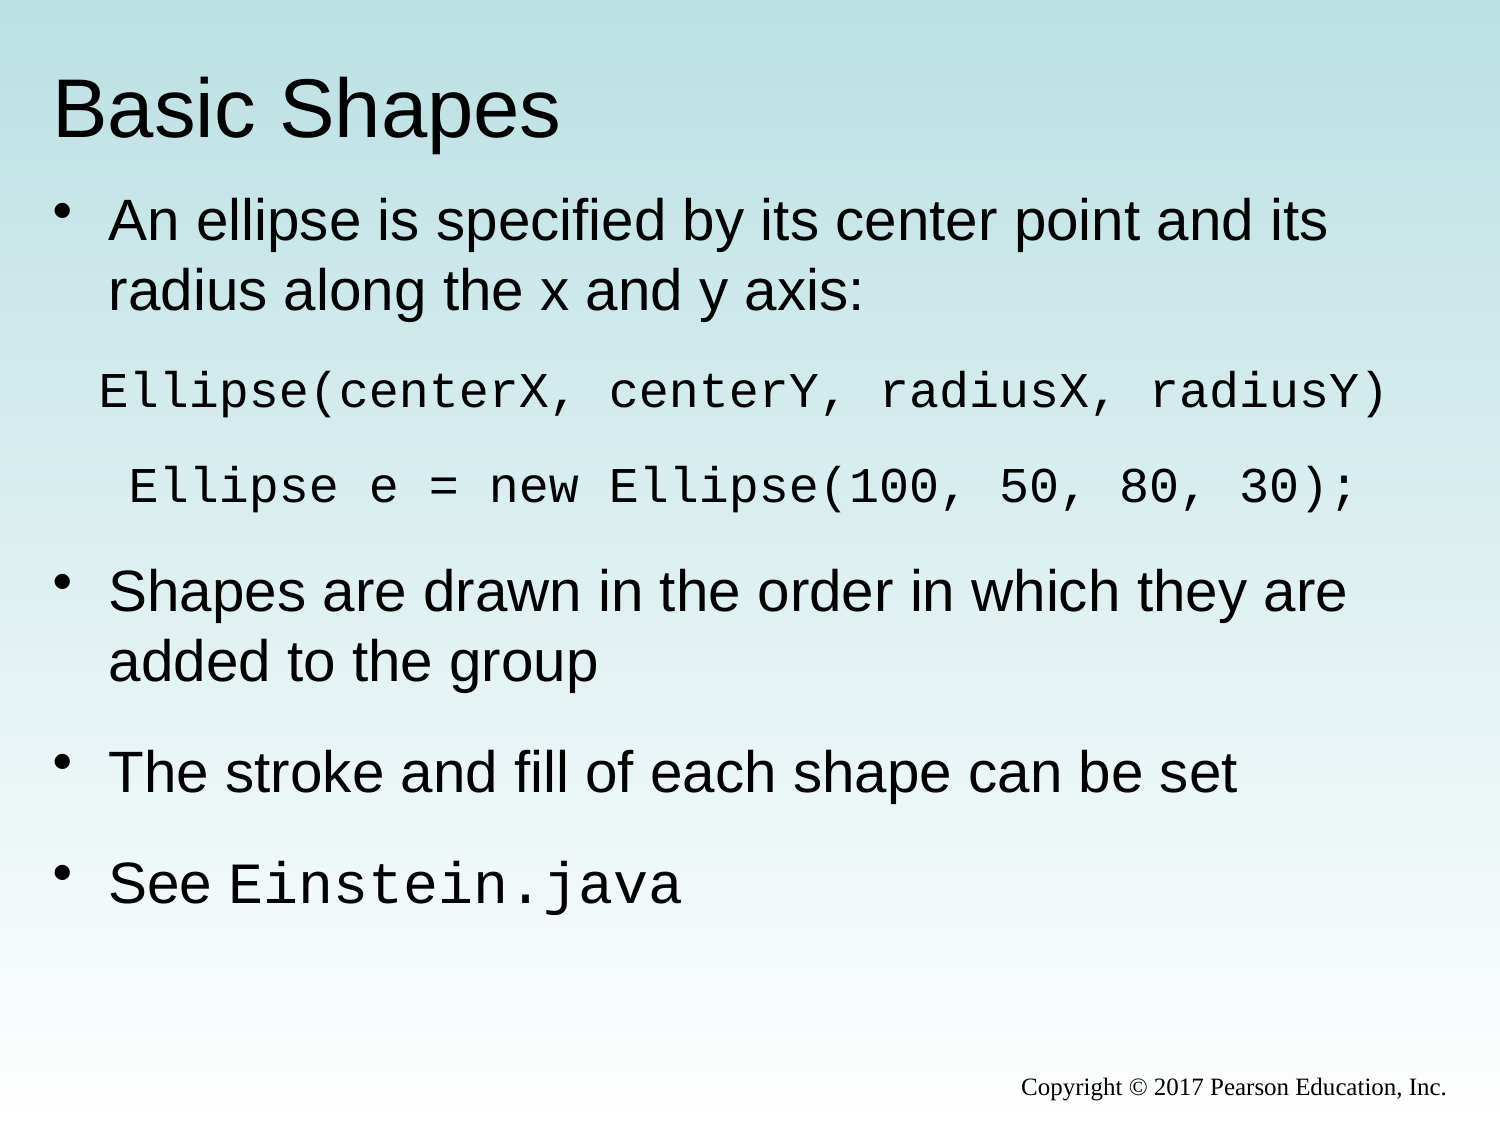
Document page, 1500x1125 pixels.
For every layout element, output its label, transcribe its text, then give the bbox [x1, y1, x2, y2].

footer Copyright © 2017 Pearson Education, Inc. [549, 1062, 1463, 1114]
list An ellipse is specified by its center point and its radius along the x and y axis: Ellipse(centerX, centerY, radiusX, radiusY) Ellipse e = new Ellipse(100, 50, 80, 30); Shapes are drawn in the order in which they are added to the group The stroke and fill of each shape can be set See Einstein.java [37, 174, 1450, 1038]
title Basic Shapes [37, 45, 1463, 163]
